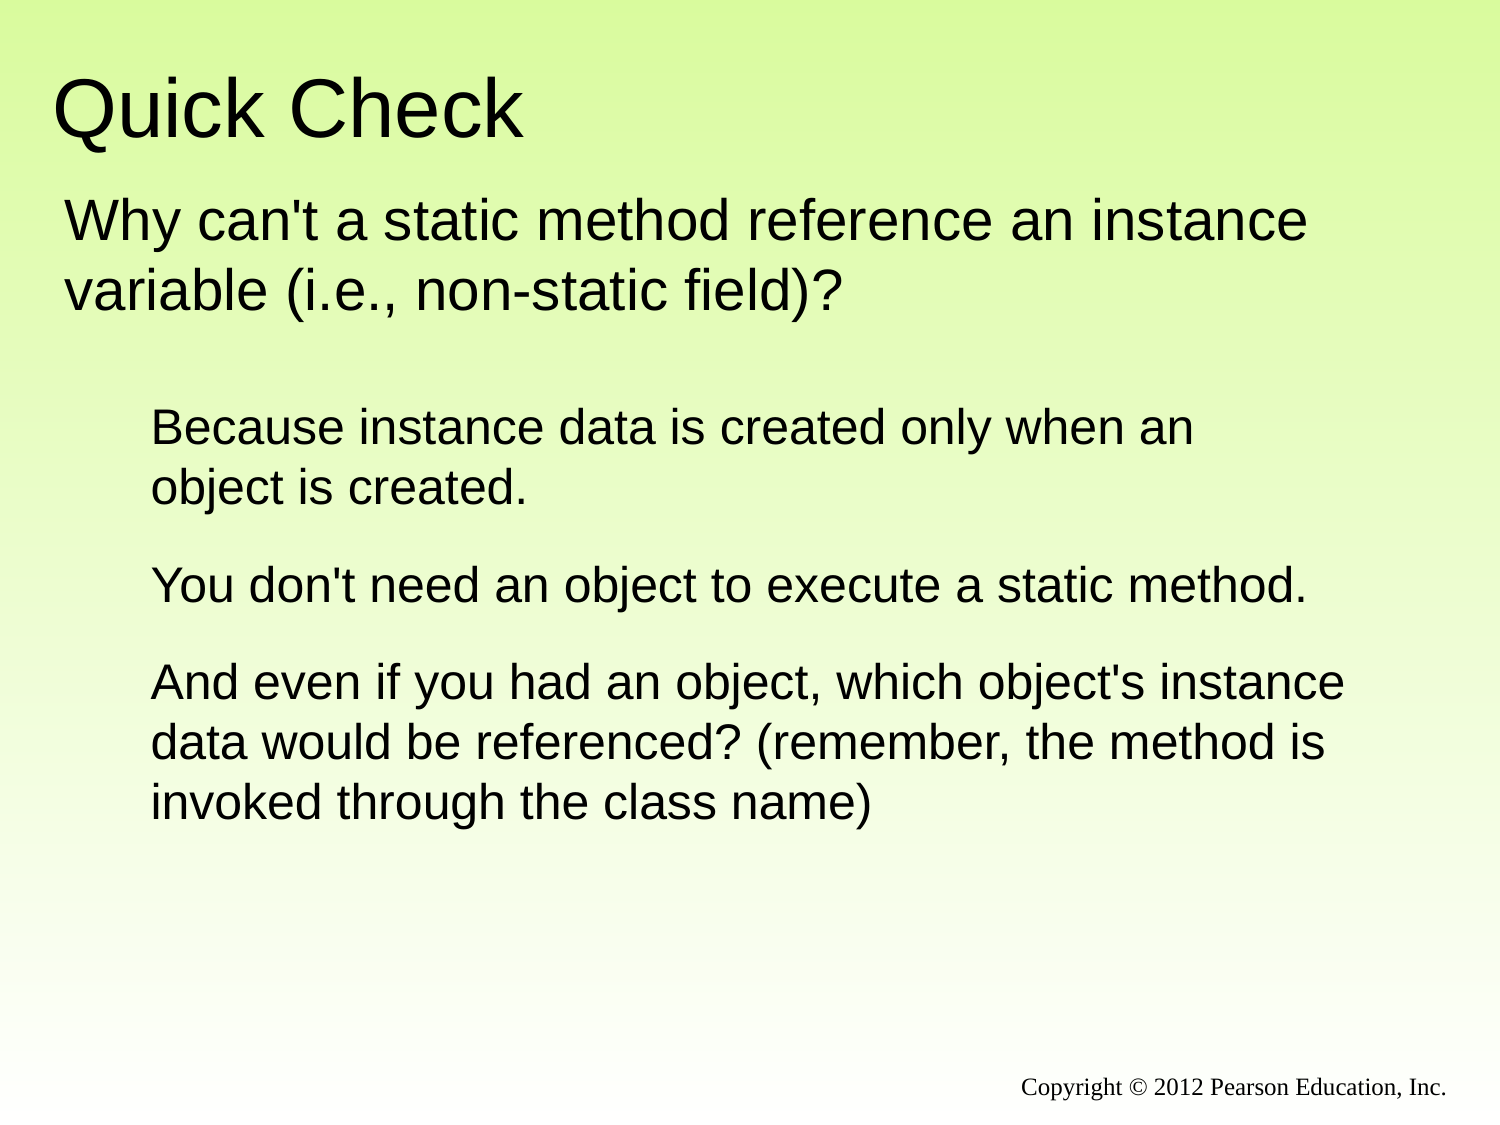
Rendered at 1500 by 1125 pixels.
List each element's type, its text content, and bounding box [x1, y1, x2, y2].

text_box Why can't a static method reference an instance variable (i.e., non-static field)? [49, 174, 1463, 400]
text_box Because instance data is created only when an object is created. You don't need an object to execute a static method. And even if you had an object, which object's instance data would be referenced? (remember, the method is invoked through the class name) [135, 387, 1362, 838]
title Quick Check [37, 45, 1463, 163]
footer Copyright © 2012 Pearson Education, Inc. [549, 1062, 1463, 1114]
